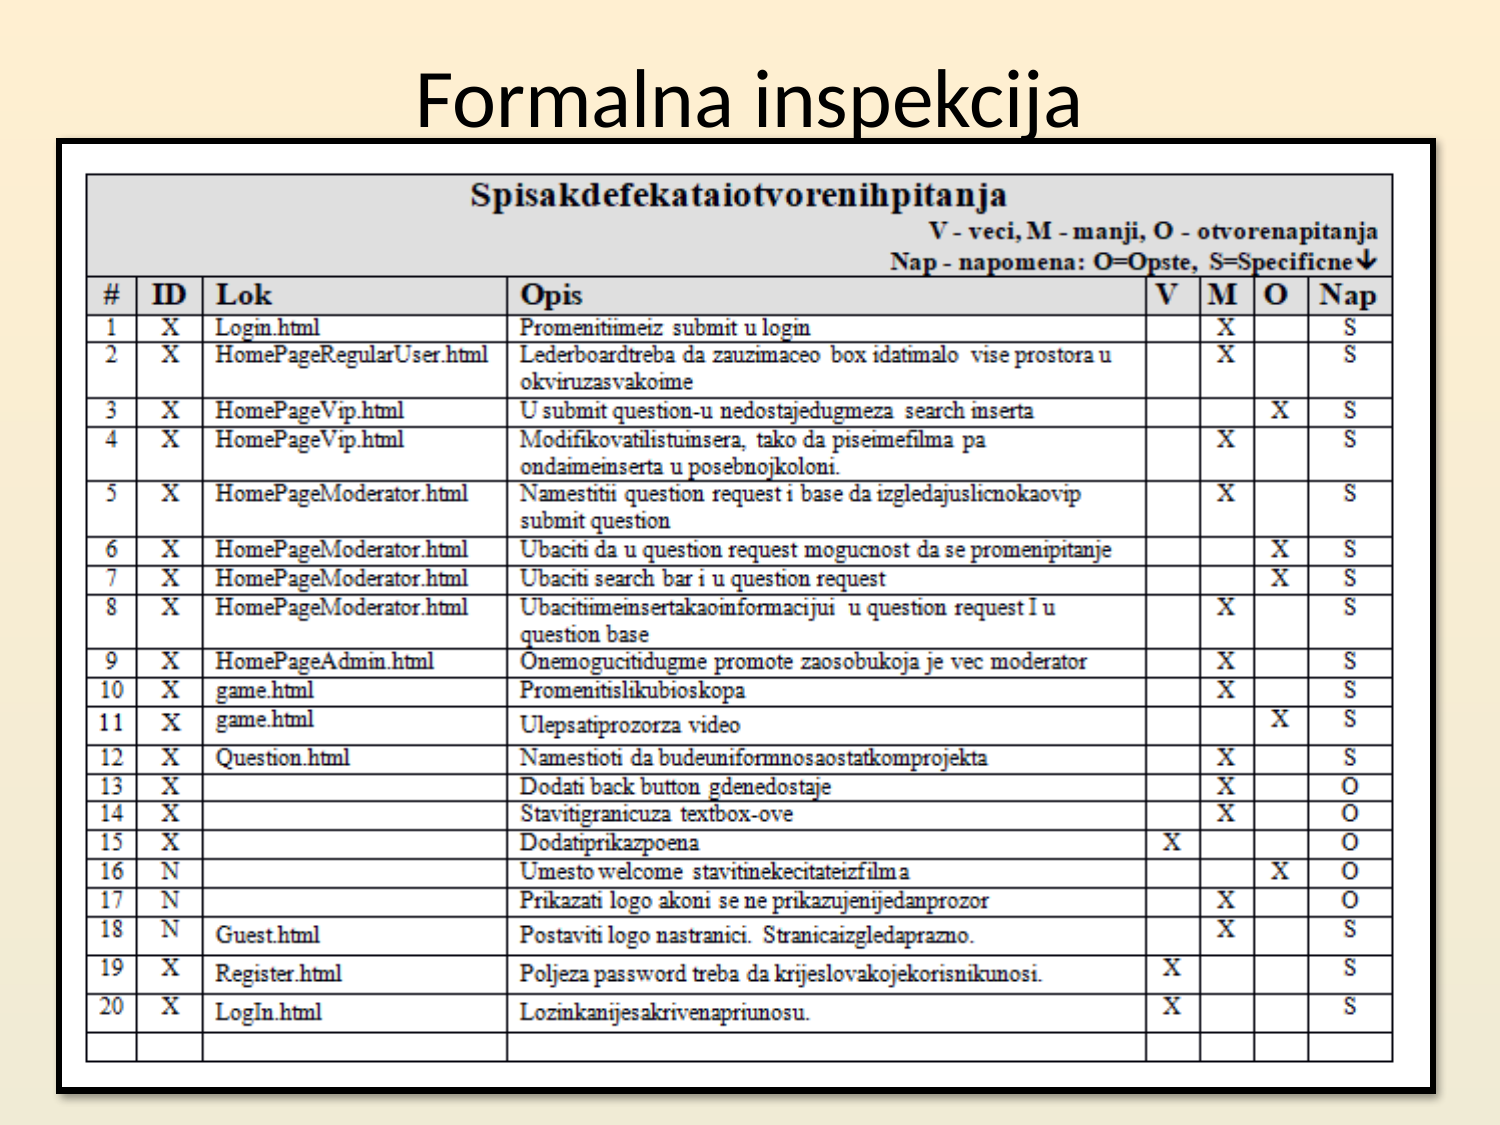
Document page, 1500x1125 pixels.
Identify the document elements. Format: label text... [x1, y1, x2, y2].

title Formalna inspekcija [75, 0, 1425, 135]
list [62, 143, 1431, 1088]
